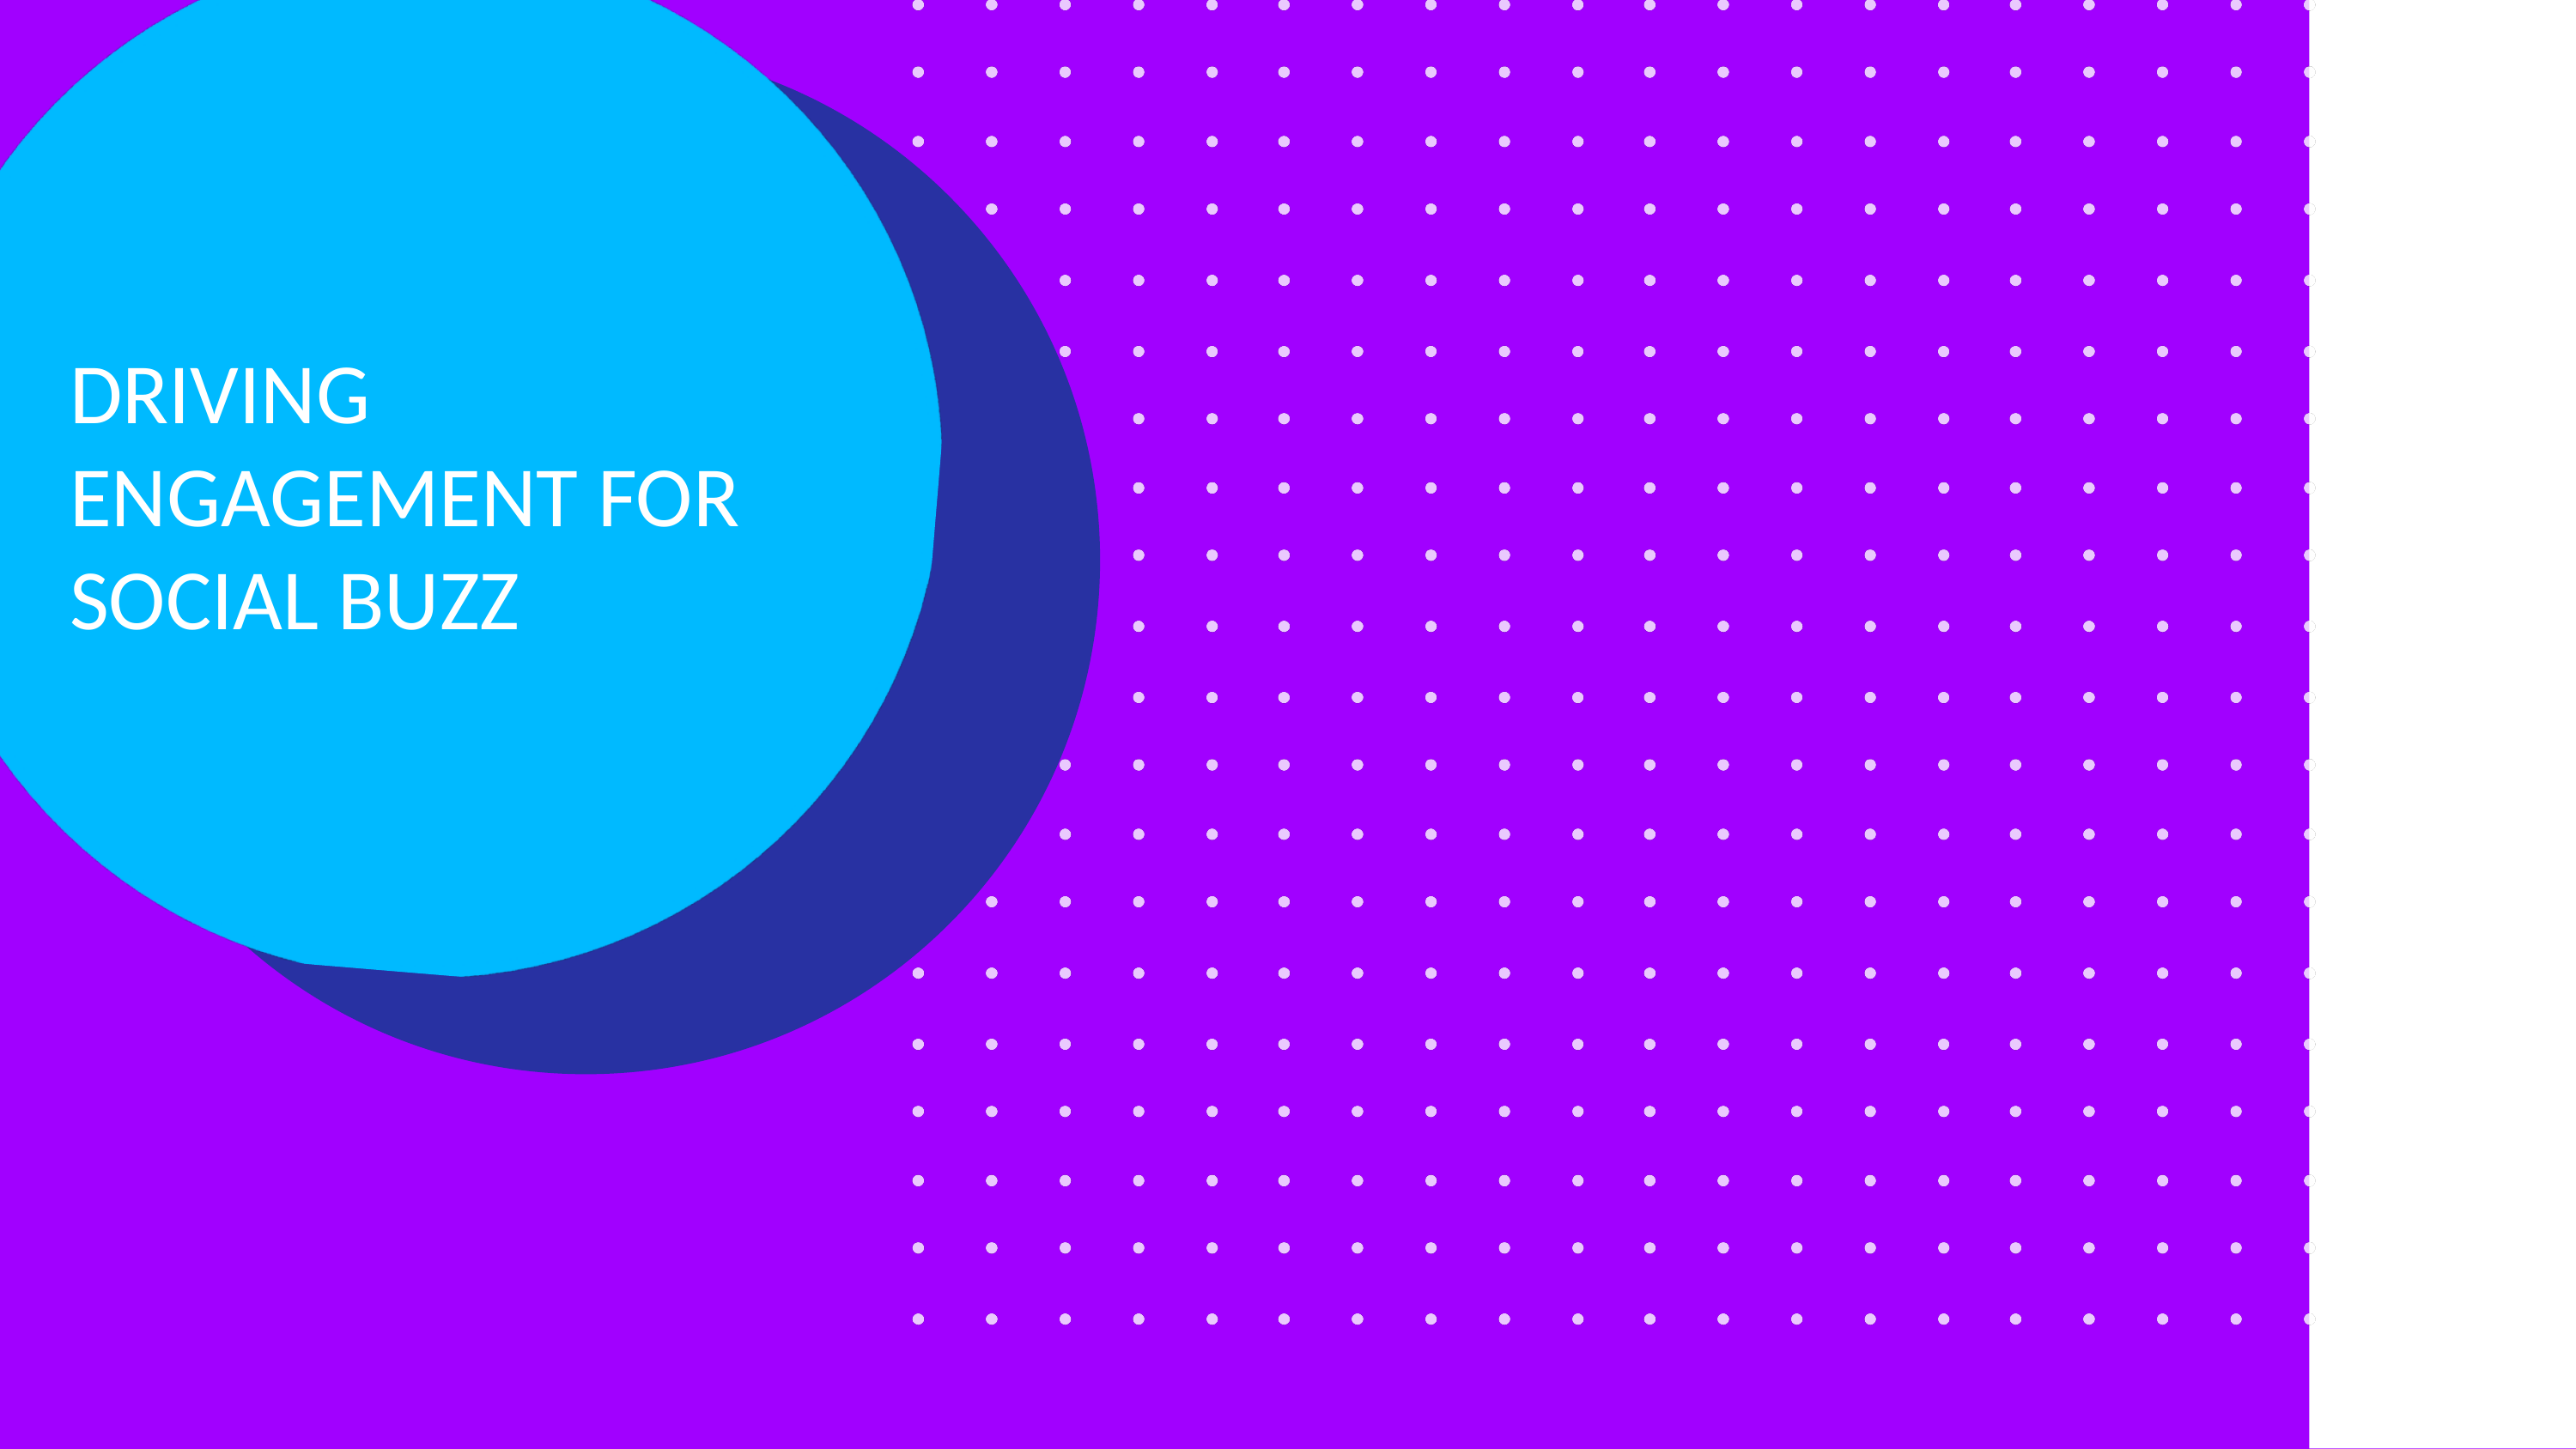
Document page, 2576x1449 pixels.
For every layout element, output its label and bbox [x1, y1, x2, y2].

text_box [904, 0, 2320, 1330]
text_box [2309, 0, 2576, 1449]
text_box [0, 0, 1101, 1075]
